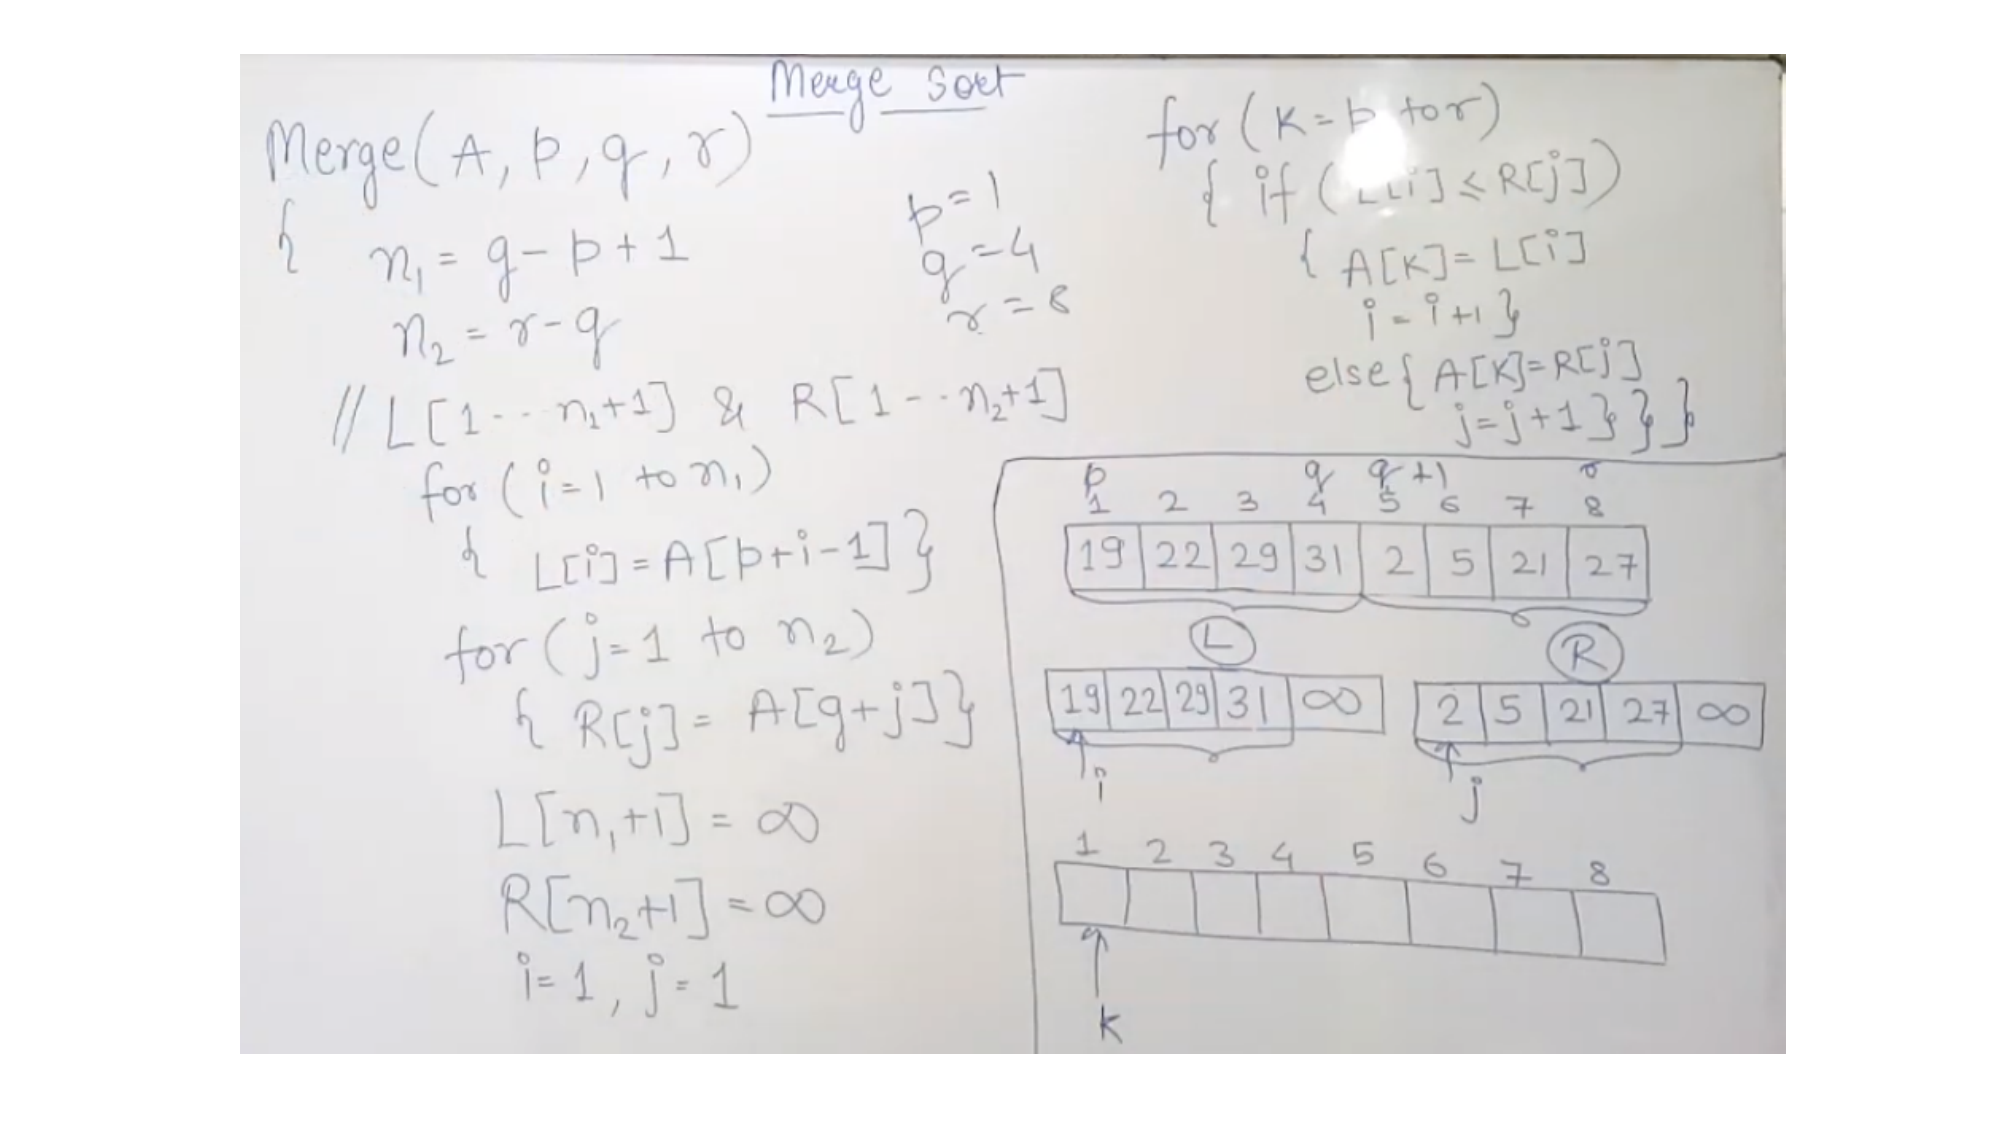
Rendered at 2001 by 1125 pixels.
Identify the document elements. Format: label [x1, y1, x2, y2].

picture [240, 54, 1786, 1054]
